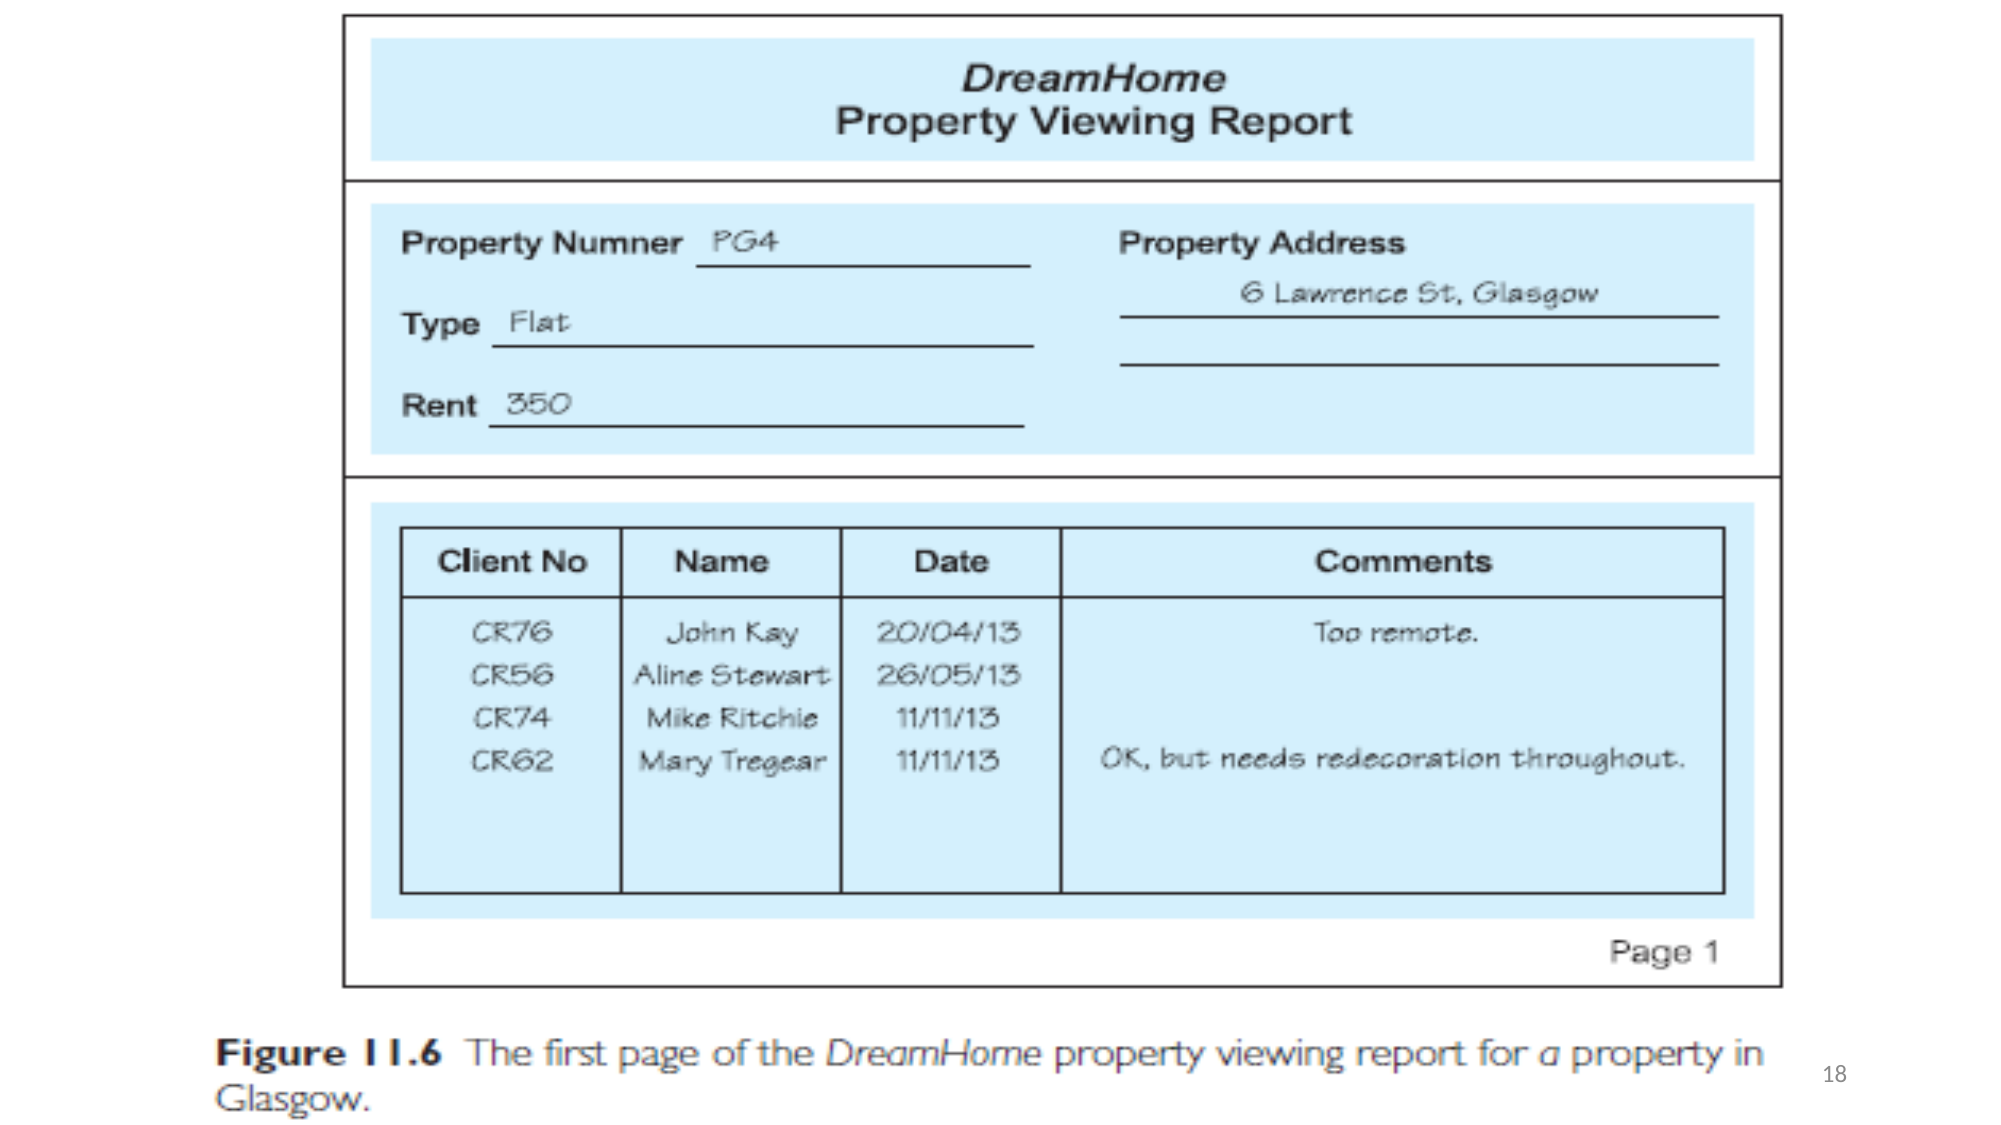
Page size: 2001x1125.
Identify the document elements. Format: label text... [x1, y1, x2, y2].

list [200, 0, 1800, 1125]
slide_number 18 [1800, 1042, 1863, 1103]
